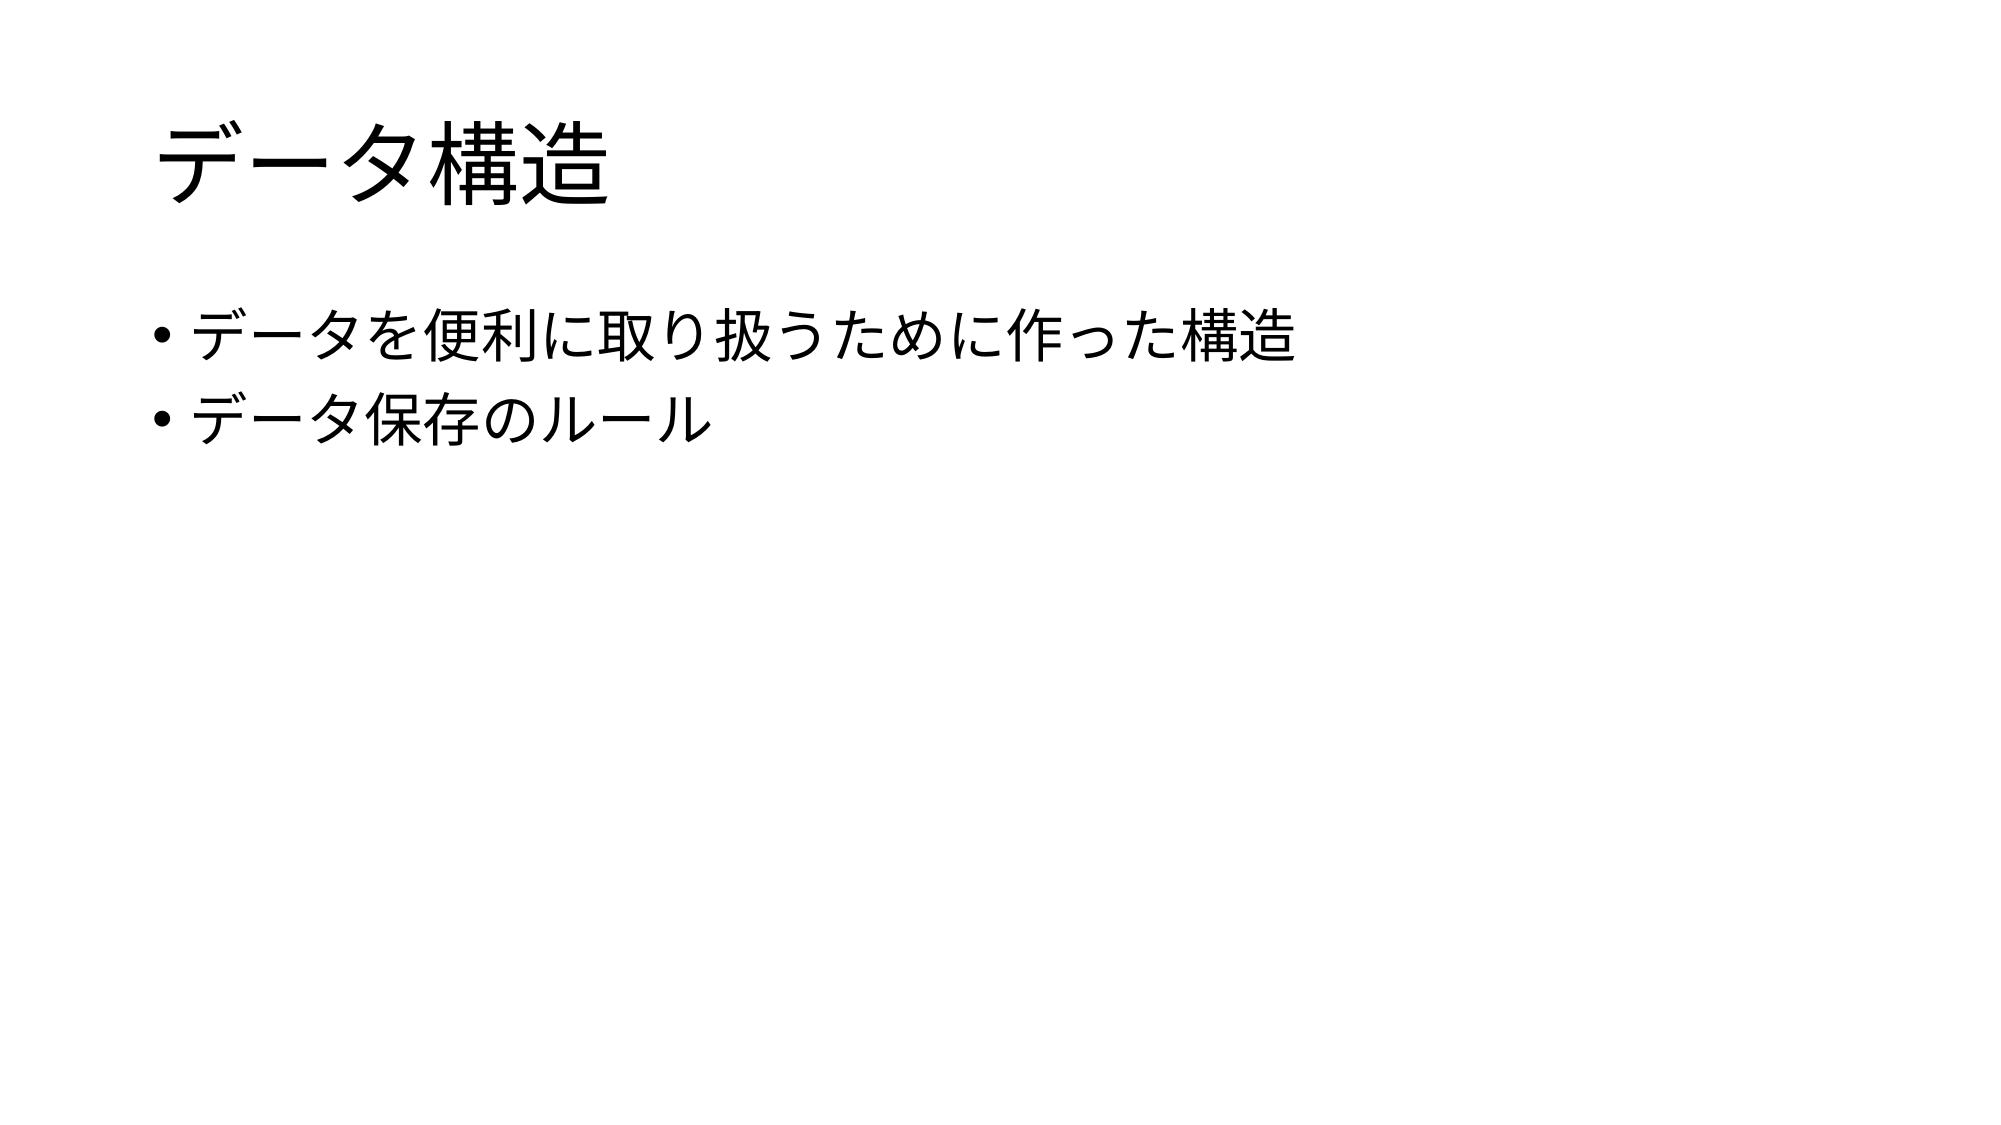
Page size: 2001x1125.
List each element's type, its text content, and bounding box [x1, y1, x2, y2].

list データを便利に取り扱うために作った構造 データ保存のルール [137, 299, 1863, 1014]
title データ構造 [137, 59, 1863, 278]
